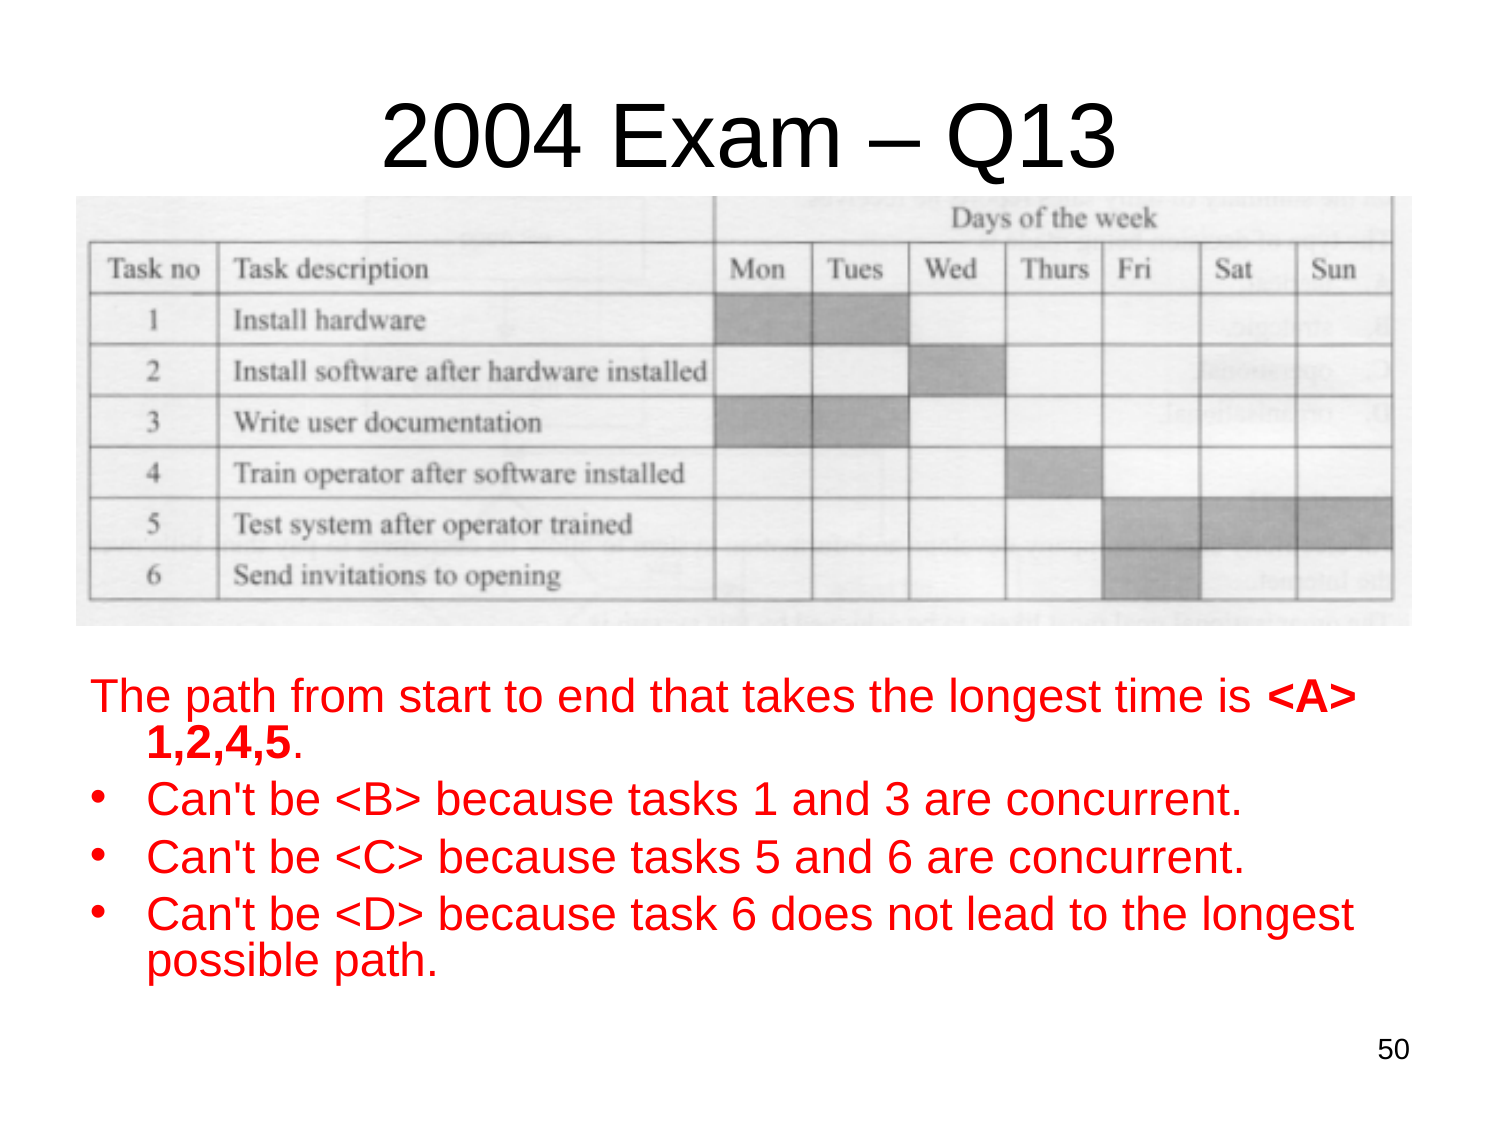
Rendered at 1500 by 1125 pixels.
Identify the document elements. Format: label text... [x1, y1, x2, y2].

text_box <number> [1210, 1023, 1425, 1102]
picture [76, 196, 1412, 627]
title 2004 Exam – Q13 [75, 65, 1425, 197]
list The path from start to end that takes the longest time is <A> 1,2,4,5. Can't be <B> because tasks 1 and 3 are concurrent. Can't be <C> because tasks 5 and 6 are concurrent. Can't be <D> because task 6 does not lead to the longest possible path. [75, 668, 1425, 993]
